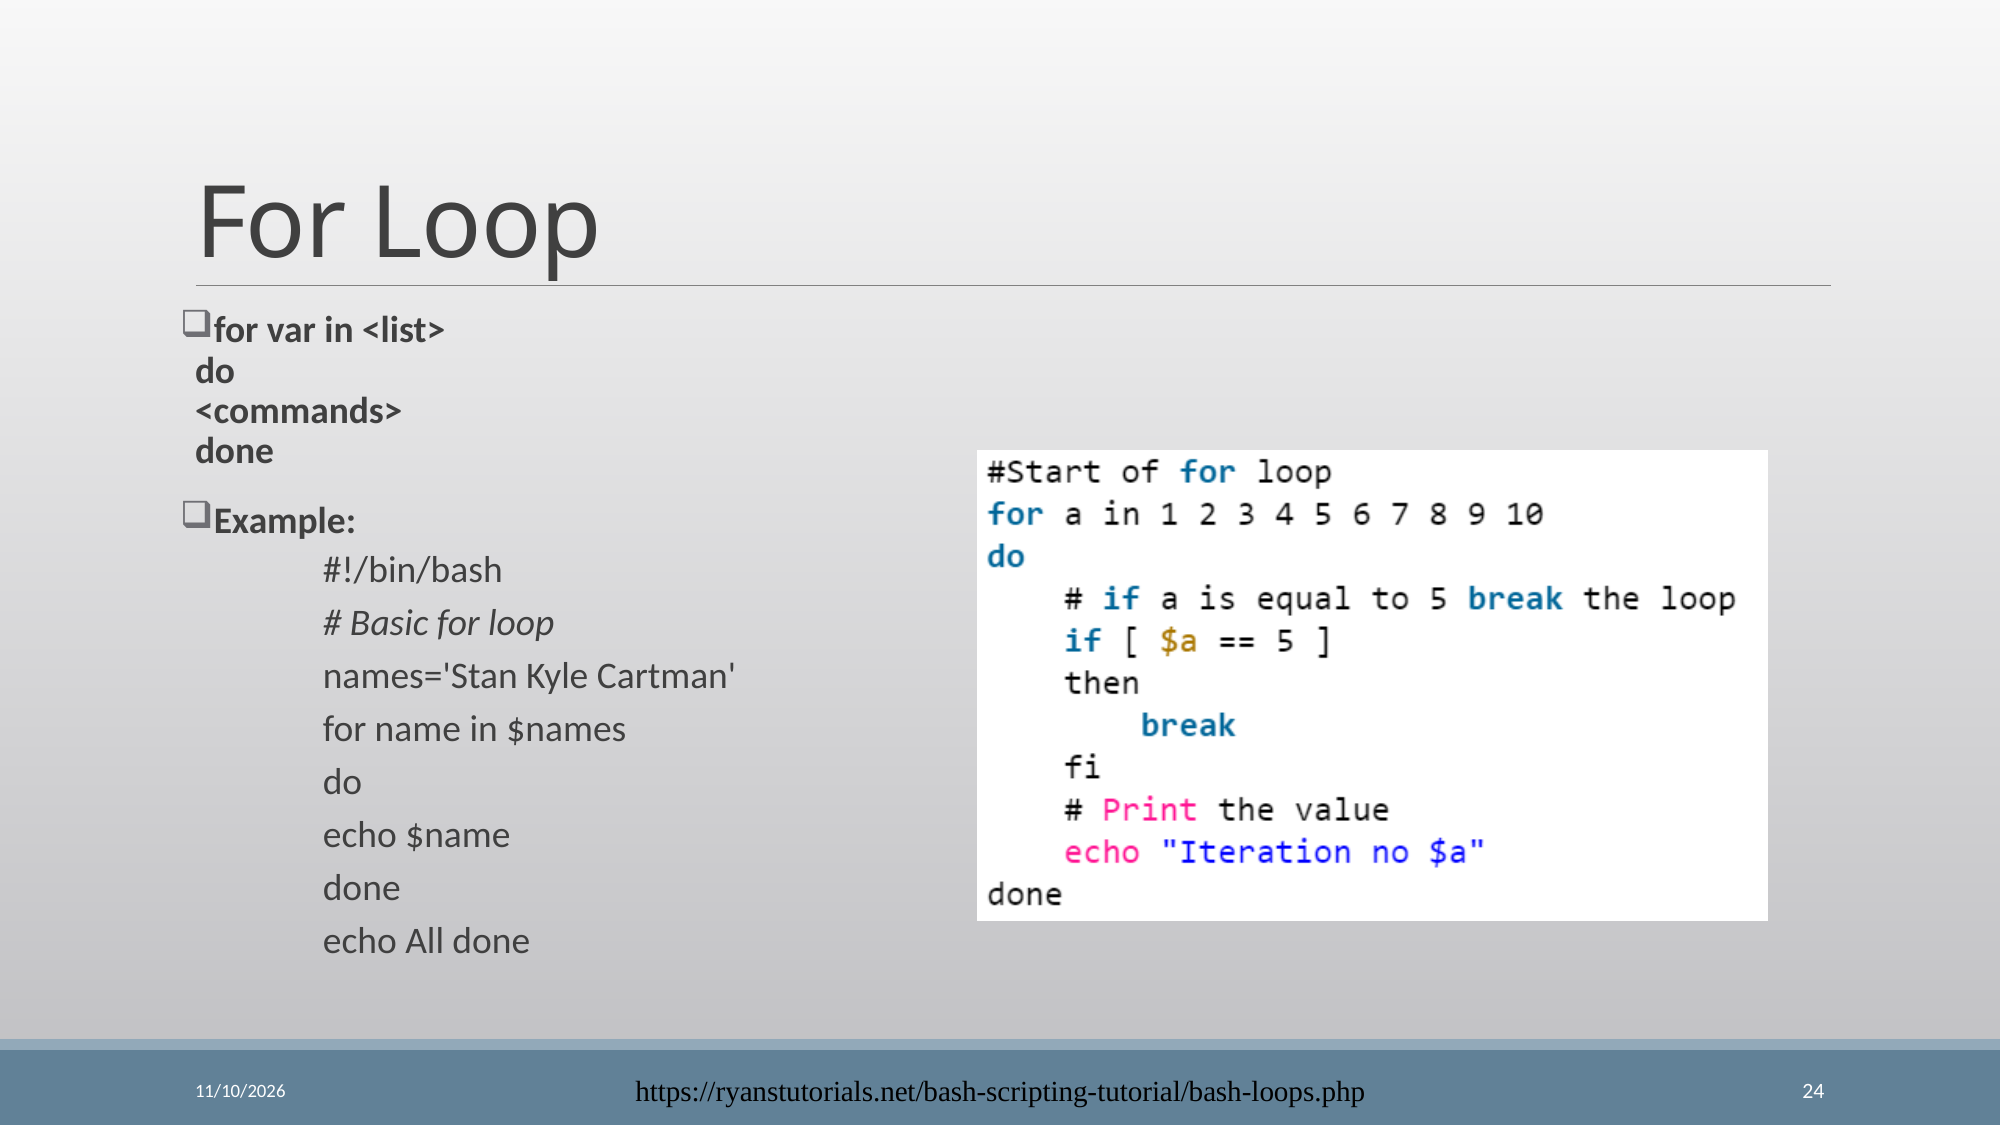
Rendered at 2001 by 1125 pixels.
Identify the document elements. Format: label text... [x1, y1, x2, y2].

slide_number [180, 1059, 586, 1120]
footer https://ryanstutorials.net/bash-scripting-tutorial/bash-loops.php [604, 1059, 1396, 1120]
picture [976, 449, 1769, 922]
slide_number 24 [1624, 1059, 1840, 1120]
list for var in <list> do <commands> done Example: #!/bin/bash # Basic for loop names='Stan Kyle Cartman' for name in $names do echo $name done echo All done [180, 302, 1830, 1034]
title For Loop [180, 47, 1830, 285]
